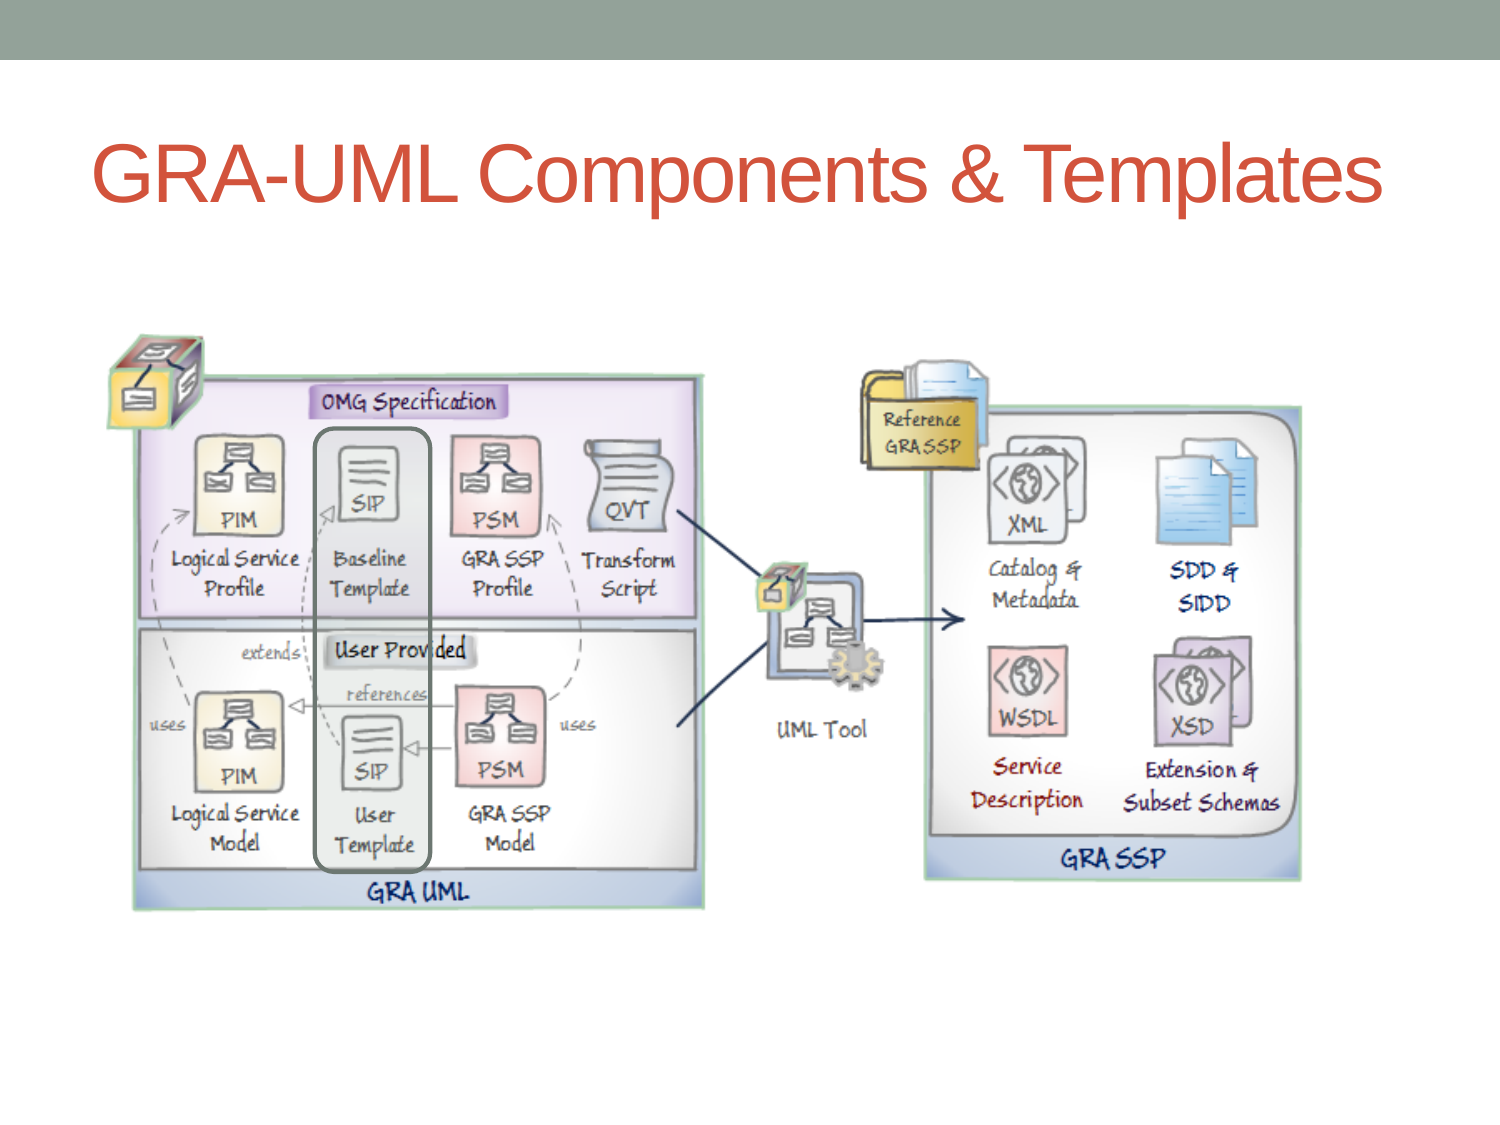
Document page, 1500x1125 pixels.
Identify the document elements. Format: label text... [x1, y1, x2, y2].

picture [105, 333, 1304, 929]
title GRA-UML Components & Templates [75, 87, 1425, 250]
